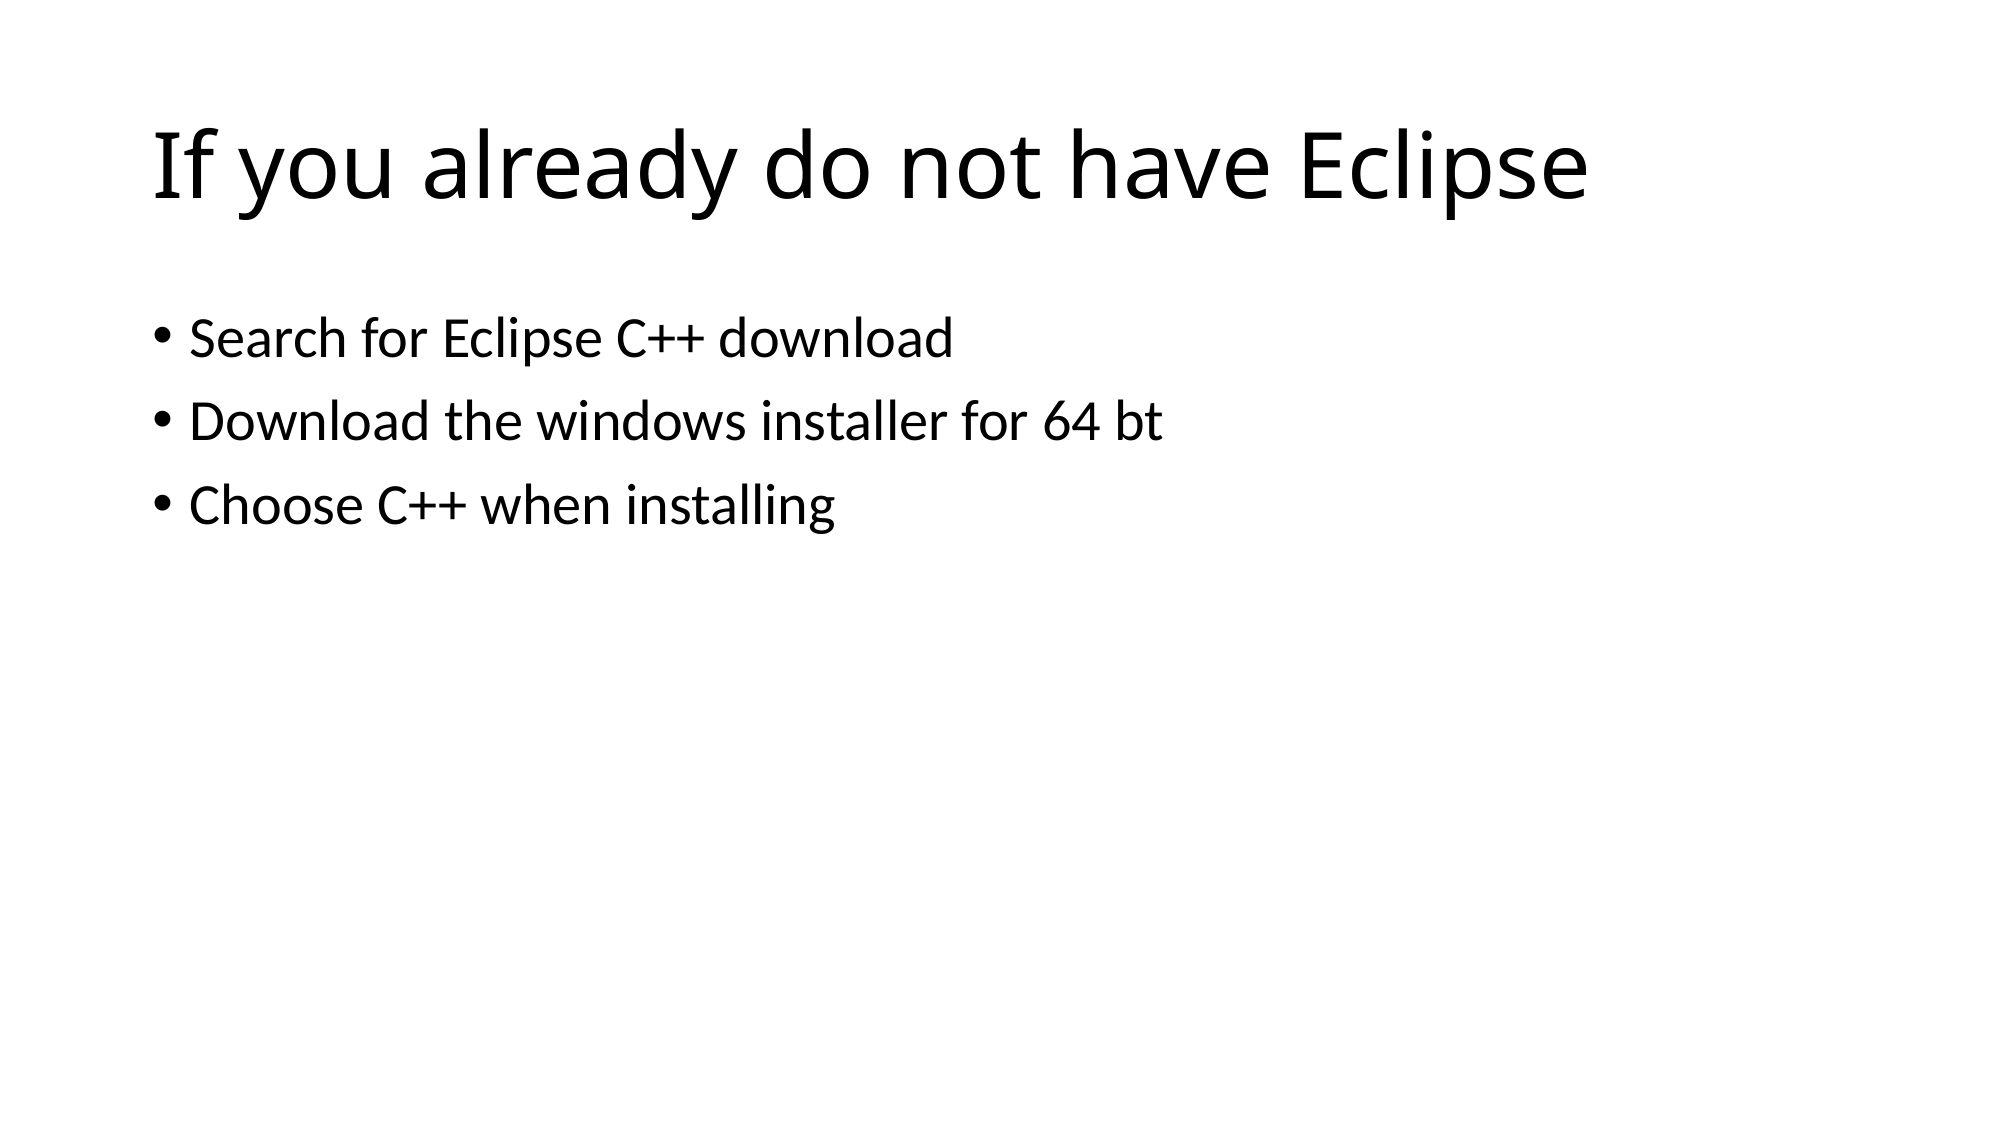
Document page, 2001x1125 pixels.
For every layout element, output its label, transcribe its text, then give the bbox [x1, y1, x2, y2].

list Search for Eclipse C++ download Download the windows installer for 64 bt Choose C++ when installing [137, 299, 2000, 785]
title If you already do not have Eclipse [137, 59, 1863, 278]
